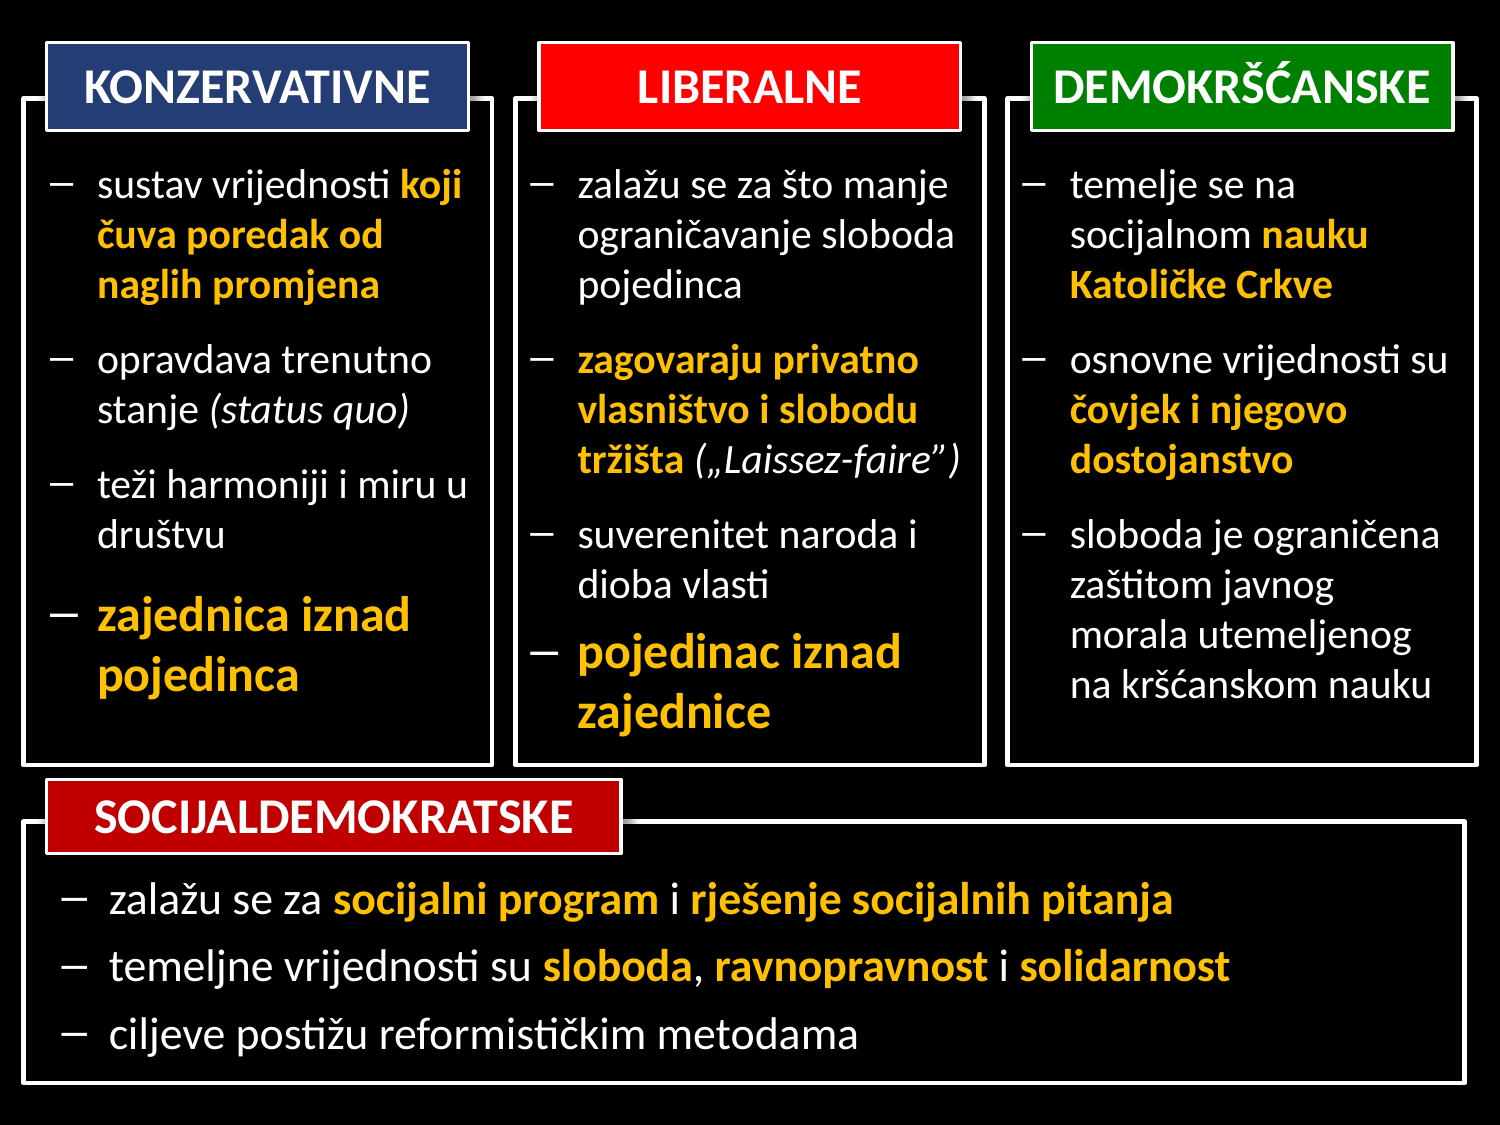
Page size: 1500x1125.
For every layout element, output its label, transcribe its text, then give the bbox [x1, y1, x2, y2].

text_box zalažu se za socijalni program i rješenje socijalnih pitanja temeljne vrijednosti su sloboda, ravnopravnost i solidarnost ciljeve postižu reformističkim metodama [46, 861, 1442, 1066]
text_box [23, 821, 1465, 1084]
text_box KONZERVATIVNE [46, 42, 469, 131]
text_box zalažu se za što manje ograničavanje sloboda pojedinca zagovaraju privatno vlasništvo i slobodu tržišta („Laissez-faire”) suverenitet naroda i dioba vlasti pojedinac iznad zajednice [515, 148, 996, 747]
text_box DEMOKRŠĆANSKE [1031, 42, 1454, 131]
text_box SOCIJALDEMOKRATSKE [46, 779, 622, 854]
text_box [1007, 98, 1477, 148]
text_box temelje se na socijalnom nauku Katoličke Crkve osnovne vrijednosti su čovjek i njegovo dostojanstvo sloboda je ograničena zaštitom javnog morala utemeljenog na kršćanskom nauku [1007, 148, 1477, 714]
text_box [515, 98, 985, 148]
text_box LIBERALNE [538, 42, 961, 131]
text_box [23, 98, 493, 766]
text_box [1007, 714, 1477, 766]
text_box sustav vrijednosti koji čuva poredak od naglih promjena opravdava trenutno stanje (status quo) teži harmoniji i miru u društvu zajednica iznad pojedinca [35, 148, 493, 709]
text_box [515, 747, 985, 766]
